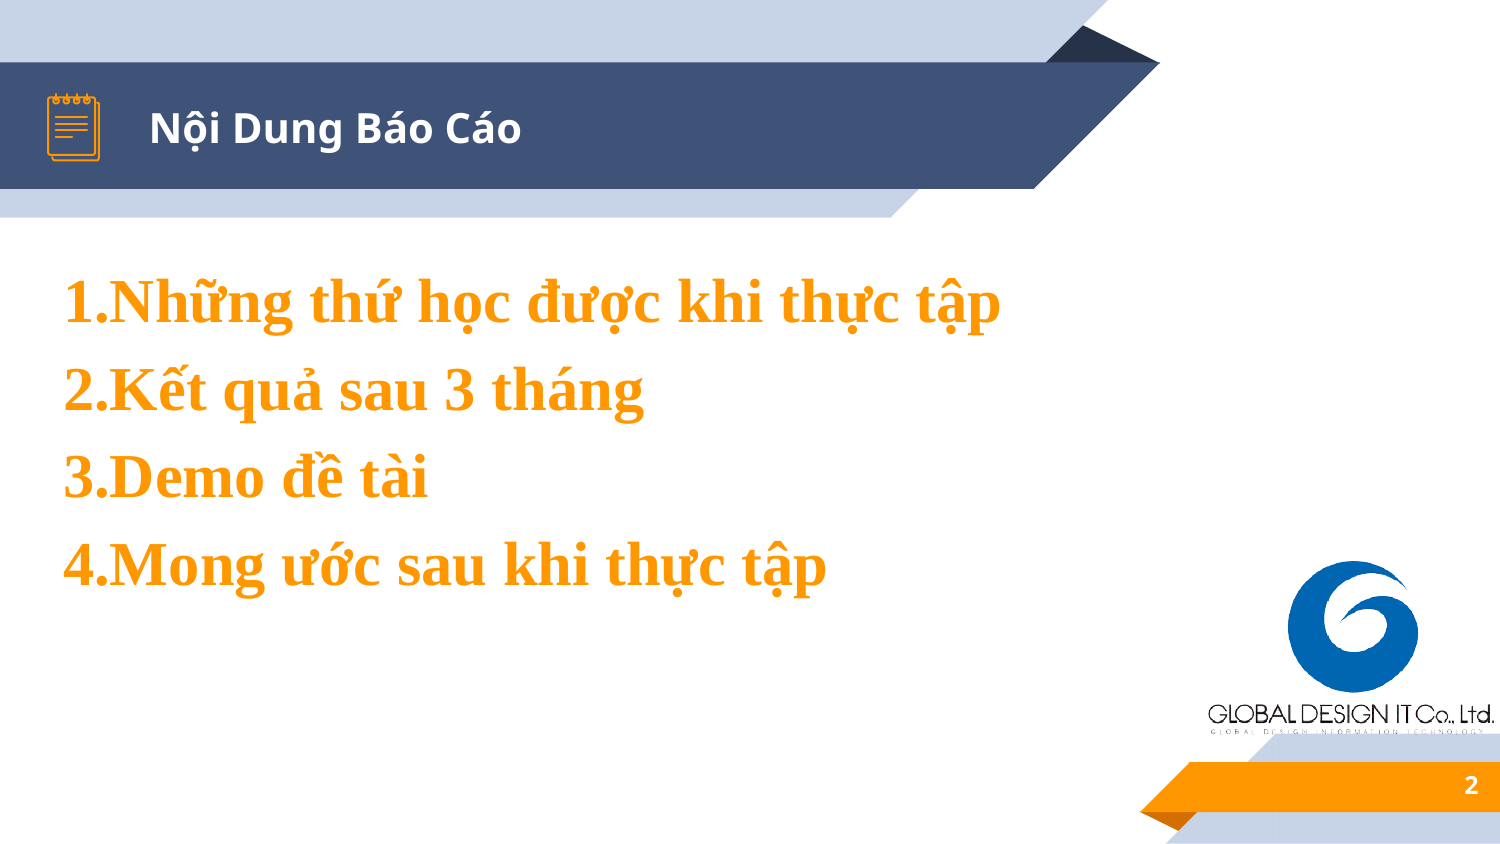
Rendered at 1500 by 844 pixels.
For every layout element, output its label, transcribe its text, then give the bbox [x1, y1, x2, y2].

slide_number 2 [1249, 760, 1494, 813]
picture [1207, 558, 1494, 736]
title Nội Dung Báo Cáo [133, 64, 997, 190]
list 1.Những thứ học được khi thực tập 2.Kết quả sau 3 tháng 3.Demo đề tài 4.Mong ước sau khi thực tập [48, 245, 1115, 763]
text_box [47, 93, 100, 161]
